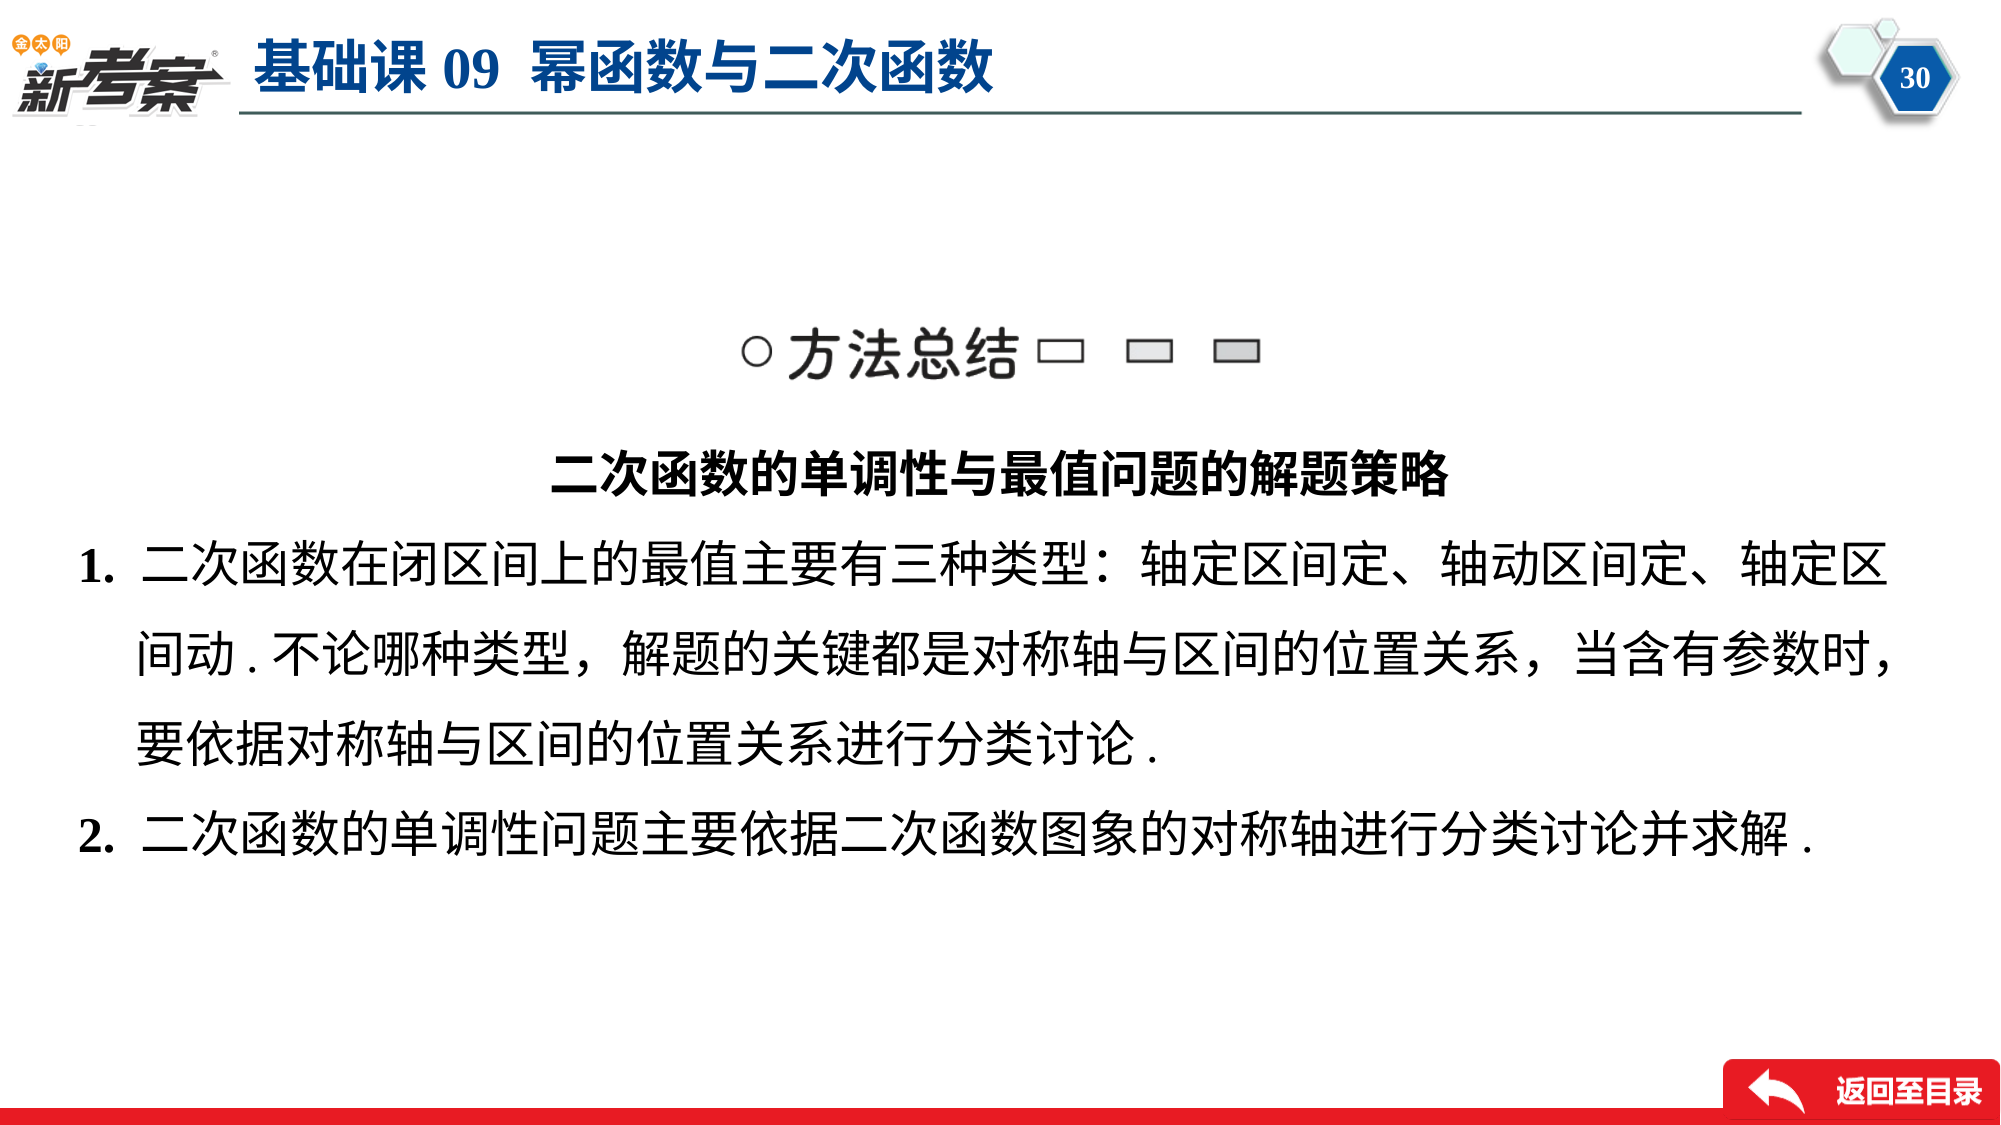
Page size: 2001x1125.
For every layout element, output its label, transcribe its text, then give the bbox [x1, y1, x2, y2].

picture [0, 0, 2001, 1125]
text_box 二次函数的单调性与最值问题的解题策略 1. 二次函数在闭区间上的最值主要有三种类型：轴定区间定、轴动区间定、轴定区 间动.不论哪种类型，解题的关键都是对称轴与区间的位置关系，当含有参数时， 要依据对称轴与区间的位置关系进行分类讨论. 2. 二次函数的单调性问题主要依据二次函数图象的对称轴进行分类讨论并求解. [82, 412, 1917, 854]
